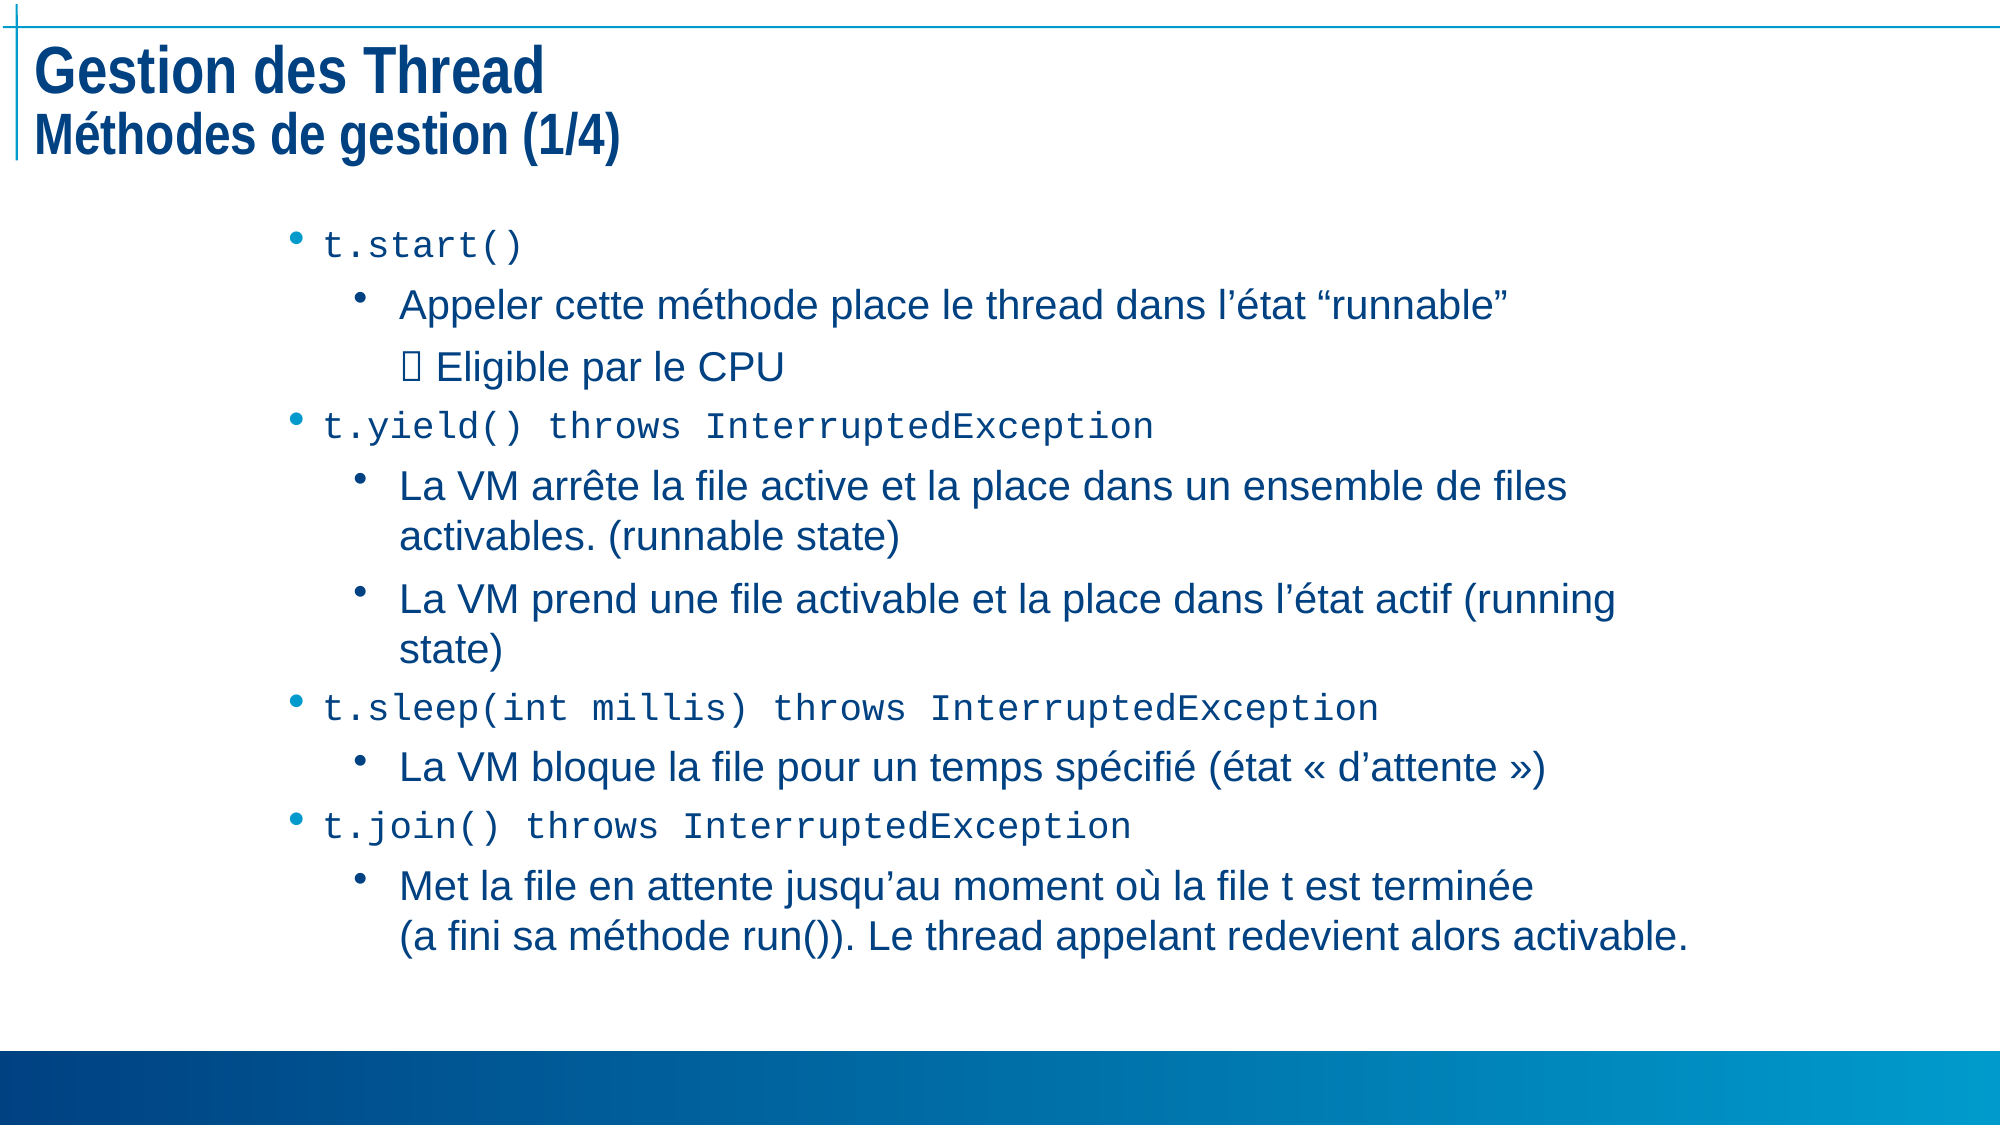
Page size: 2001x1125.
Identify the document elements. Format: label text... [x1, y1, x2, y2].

picture [933, 1051, 943, 1125]
list t.start() Appeler cette méthode place le thread dans l’état “runnable”  Eligible par le CPU t.yield() throws InterruptedException La VM arrête la file active et la place dans un ensemble de files activables. (runnable state) La VM prend une file activable et la place dans l’état actif (running state) t.sleep(int millis) throws InterruptedException La VM bloque la file pour un temps spécifié (état « d’attente ») t.join() throws InterruptedException Met la file en attente jusqu’au moment où la file t est terminée (a fini sa méthode run()). Le thread appelant redevient alors activable. [275, 212, 1725, 1029]
title Gestion des Thread Méthodes de gestion (1/4) [19, 33, 1987, 185]
